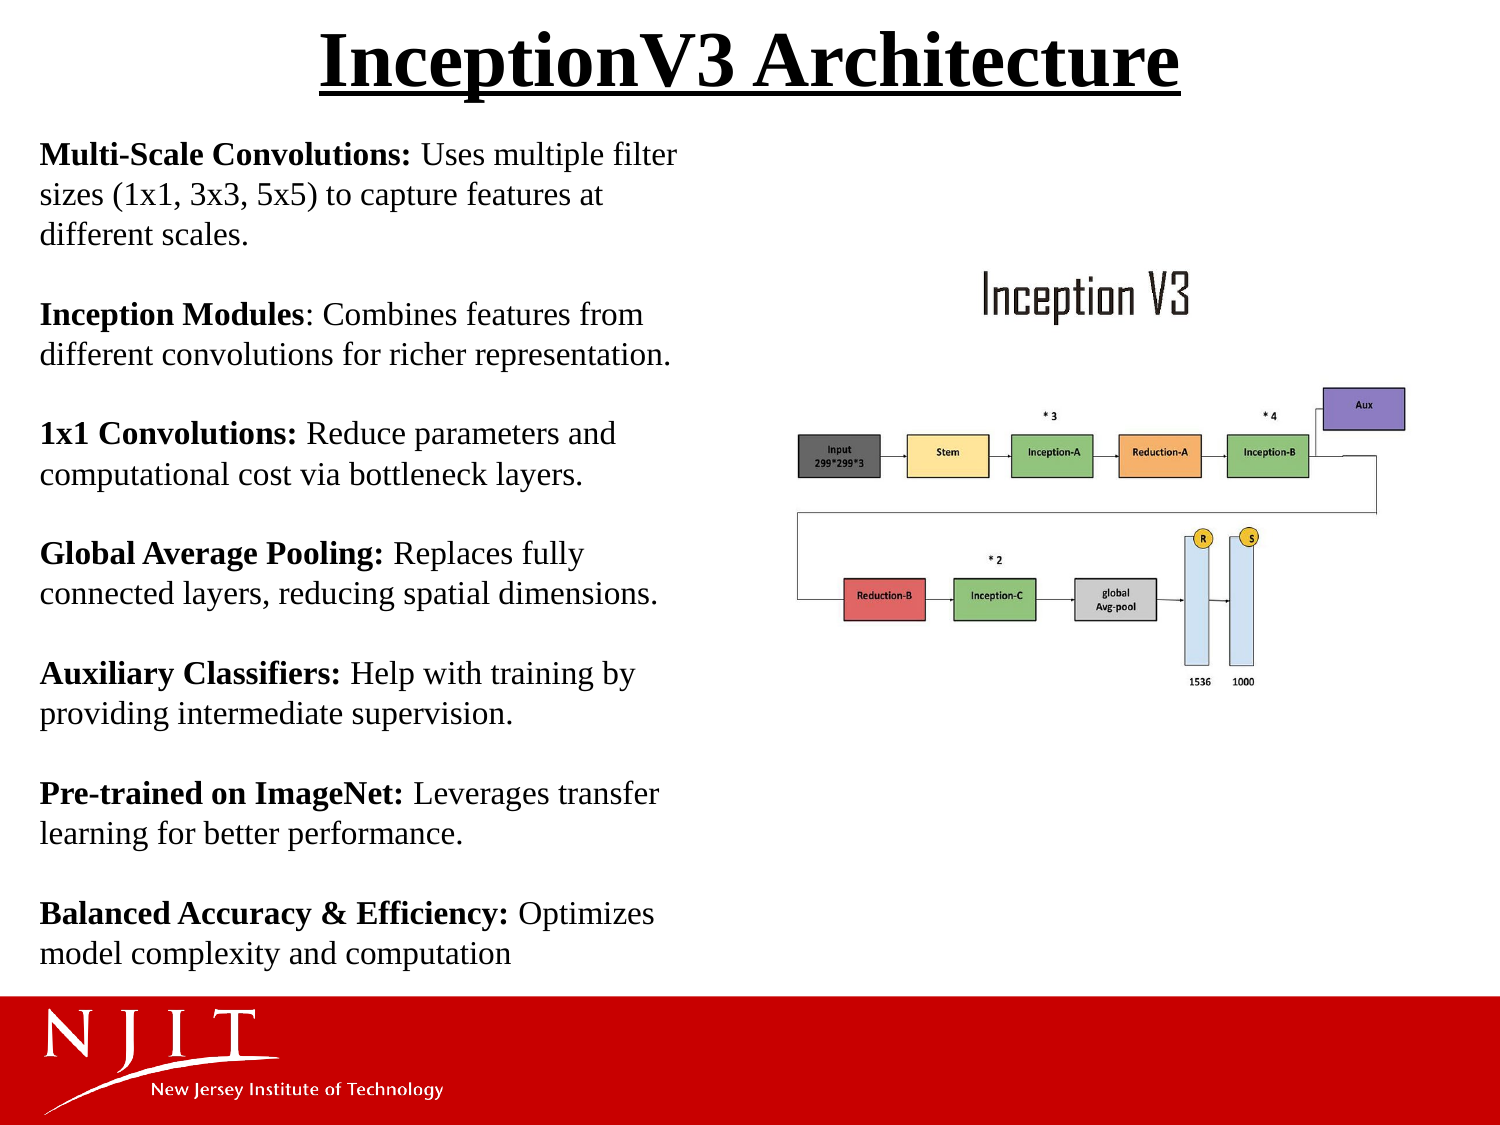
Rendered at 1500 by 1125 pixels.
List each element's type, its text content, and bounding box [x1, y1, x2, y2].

text_box Multi-Scale Convolutions: Uses multiple filter sizes (1x1, 3x3, 5x5) to capture features at different scales. Inception Modules: Combines features from different convolutions for richer representation. 1x1 Convolutions: Reduce parameters and computational cost via bottleneck layers. Global Average Pooling: Replaces fully connected layers, reducing spatial dimensions. Auxiliary Classifiers: Help with training by providing intermediate supervision. Pre-trained on ImageNet: Leverages transfer learning for better performance. Balanced Accuracy & Efficiency: Optimizes model complexity and computation [24, 124, 693, 993]
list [689, 224, 1500, 740]
title InceptionV3 Architecture [112, 0, 1388, 118]
